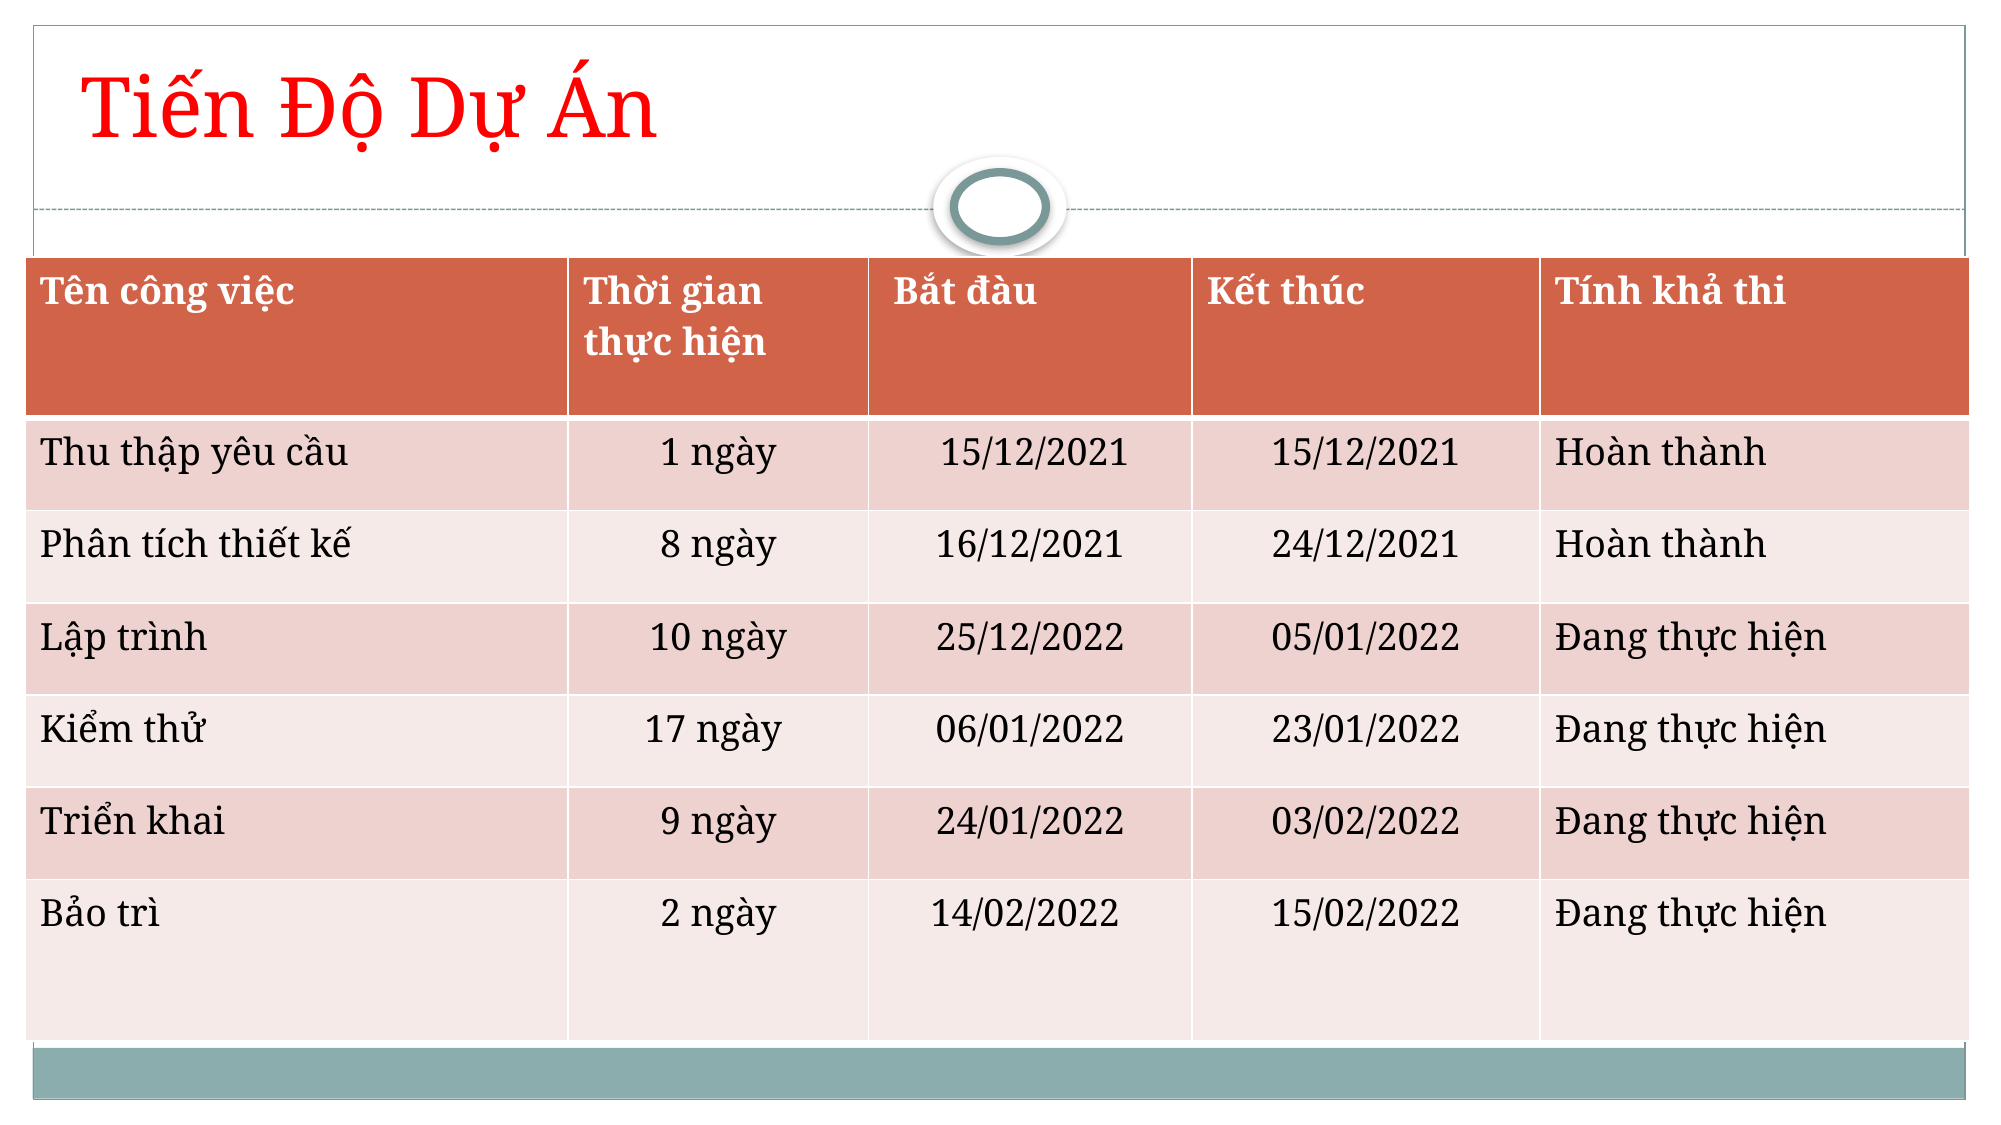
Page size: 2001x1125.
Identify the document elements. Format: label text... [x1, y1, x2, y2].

table_cell 16/12/2021 [869, 511, 1191, 602]
table_header Kết thúc [1193, 258, 1539, 415]
table_cell 17 ngày [569, 696, 868, 786]
table_cell 03/02/2022 [1193, 788, 1539, 879]
table_cell 15/02/2022 [1193, 880, 1539, 1040]
table_cell 23/01/2022 [1193, 696, 1539, 786]
table_cell 24/01/2022 [869, 788, 1191, 879]
table_cell Đang thực hiện [1541, 880, 1969, 1040]
table_cell Triển khai [26, 788, 567, 879]
table_cell Bảo trì [26, 880, 567, 1040]
table_cell 06/01/2022 [869, 696, 1191, 786]
table_cell 14/02/2022 [869, 880, 1191, 1040]
table_cell 15/12/2021 [1193, 421, 1539, 510]
table_cell Lập trình [26, 604, 567, 694]
table_cell 05/01/2022 [1193, 604, 1539, 694]
table_header Bắt đàu [869, 258, 1191, 415]
table_header Tính khả thi [1541, 258, 1969, 415]
table_cell Đang thực hiện [1541, 696, 1969, 786]
table_cell 8 ngày [569, 511, 868, 602]
table_cell 9 ngày [569, 788, 868, 879]
table_cell Đang thực hiện [1541, 604, 1969, 694]
table_cell 25/12/2022 [869, 604, 1191, 694]
table_header Thời gian thực hiện [569, 258, 868, 415]
table_cell Kiểm thử [26, 696, 567, 786]
table_cell Hoàn thành [1541, 421, 1969, 510]
table_cell 1 ngày [569, 421, 868, 510]
table_cell 15/12/2021 [869, 421, 1191, 510]
table_cell Phân tích thiết kế [26, 511, 567, 602]
table_cell 24/12/2021 [1193, 511, 1539, 602]
title Tiến Độ Dự Án [66, 37, 1933, 162]
table_cell Thu thập yêu cầu [26, 421, 567, 510]
table_cell 10 ngày [569, 604, 868, 694]
table_cell Đang thực hiện [1541, 788, 1969, 879]
table_cell 2 ngày [569, 880, 868, 1040]
table_header Tên công việc [26, 258, 567, 415]
table_cell Hoàn thành [1541, 511, 1969, 602]
